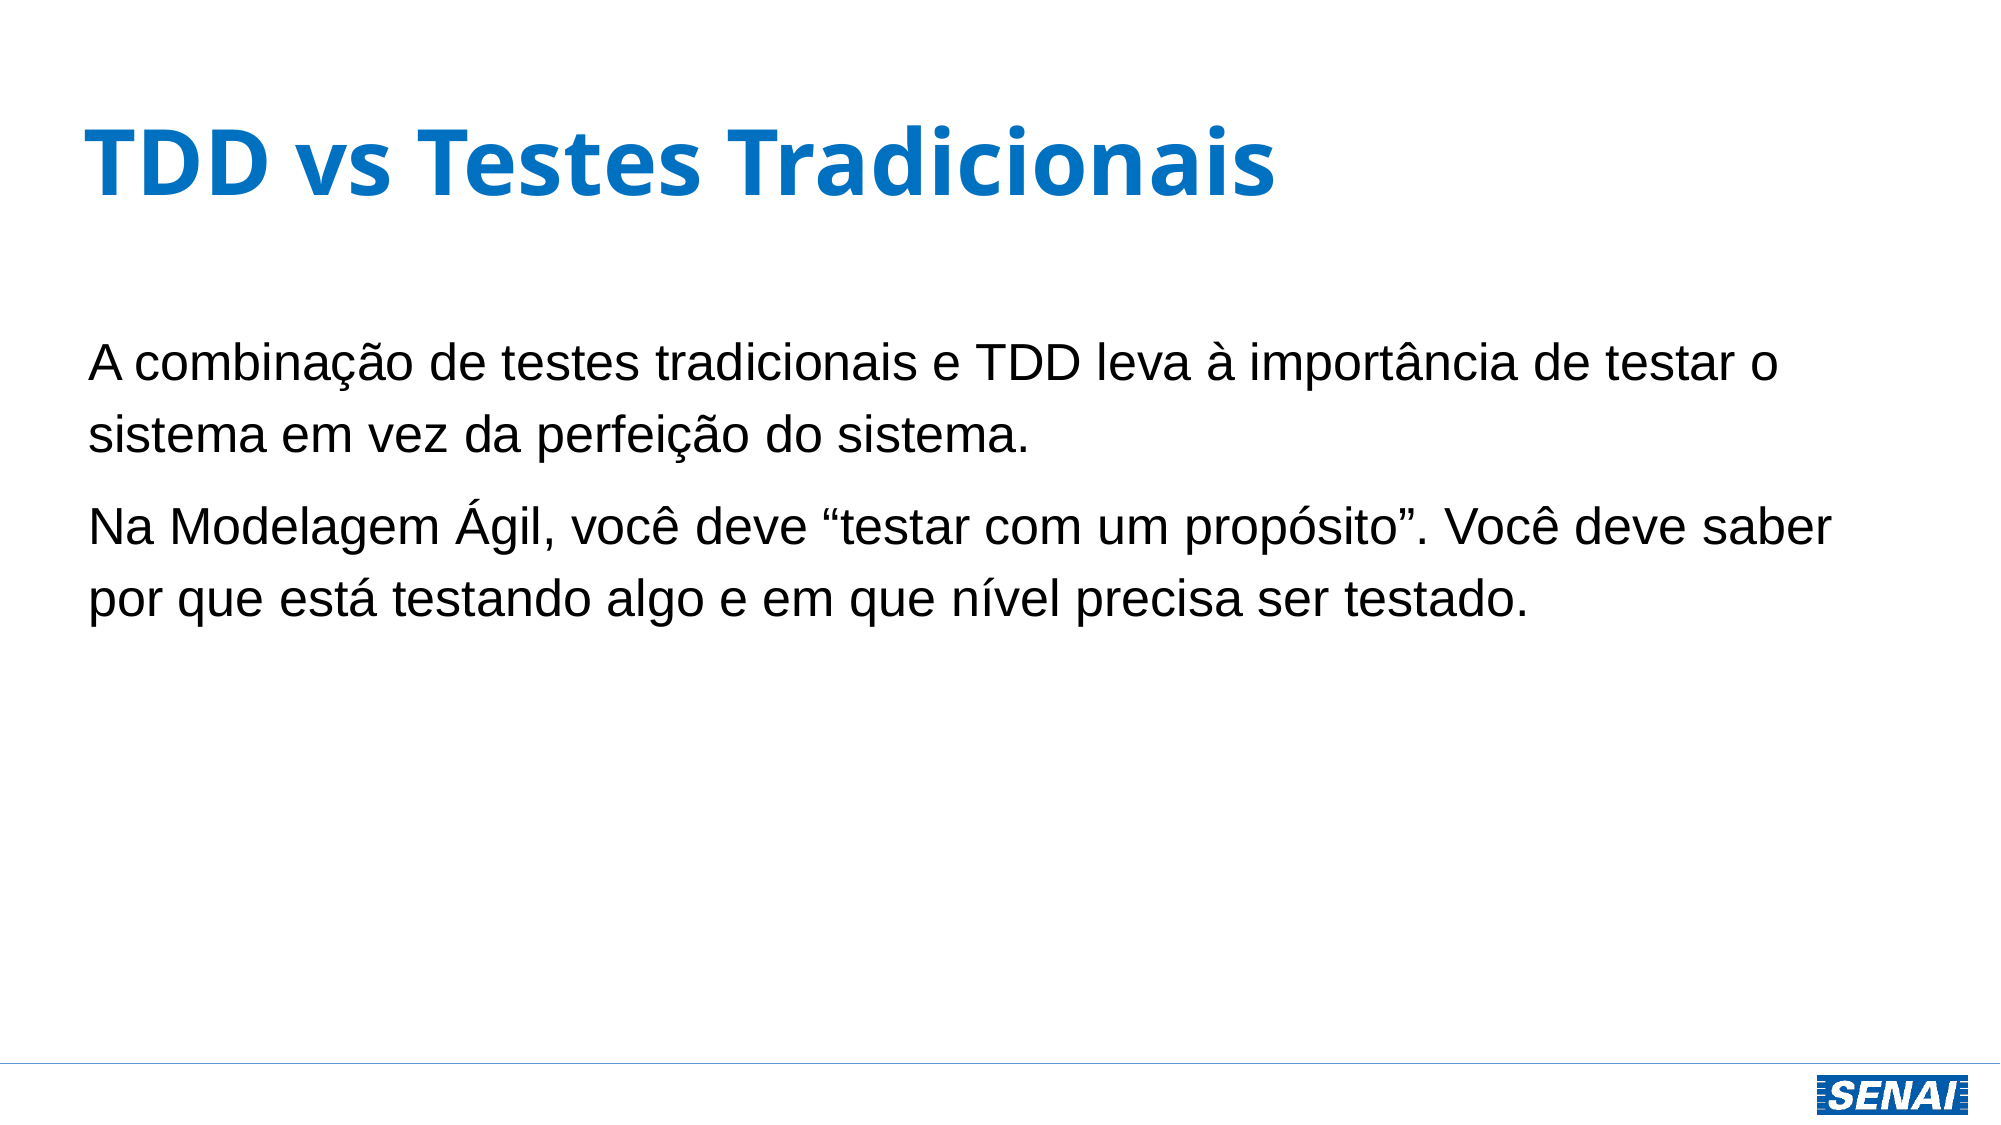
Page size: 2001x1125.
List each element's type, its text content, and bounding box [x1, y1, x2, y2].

title TDD vs Testes Tradicionais [68, 97, 1932, 234]
list A combinação de testes tradicionais e TDD leva à importância de testar o sistema em vez da perfeição do sistema. Na Modelagem Ágil, você deve “testar com um propósito”. Você deve saber por que está testando algo e em que nível precisa ser testado. [68, 298, 1932, 1000]
picture [1817, 1075, 1968, 1115]
